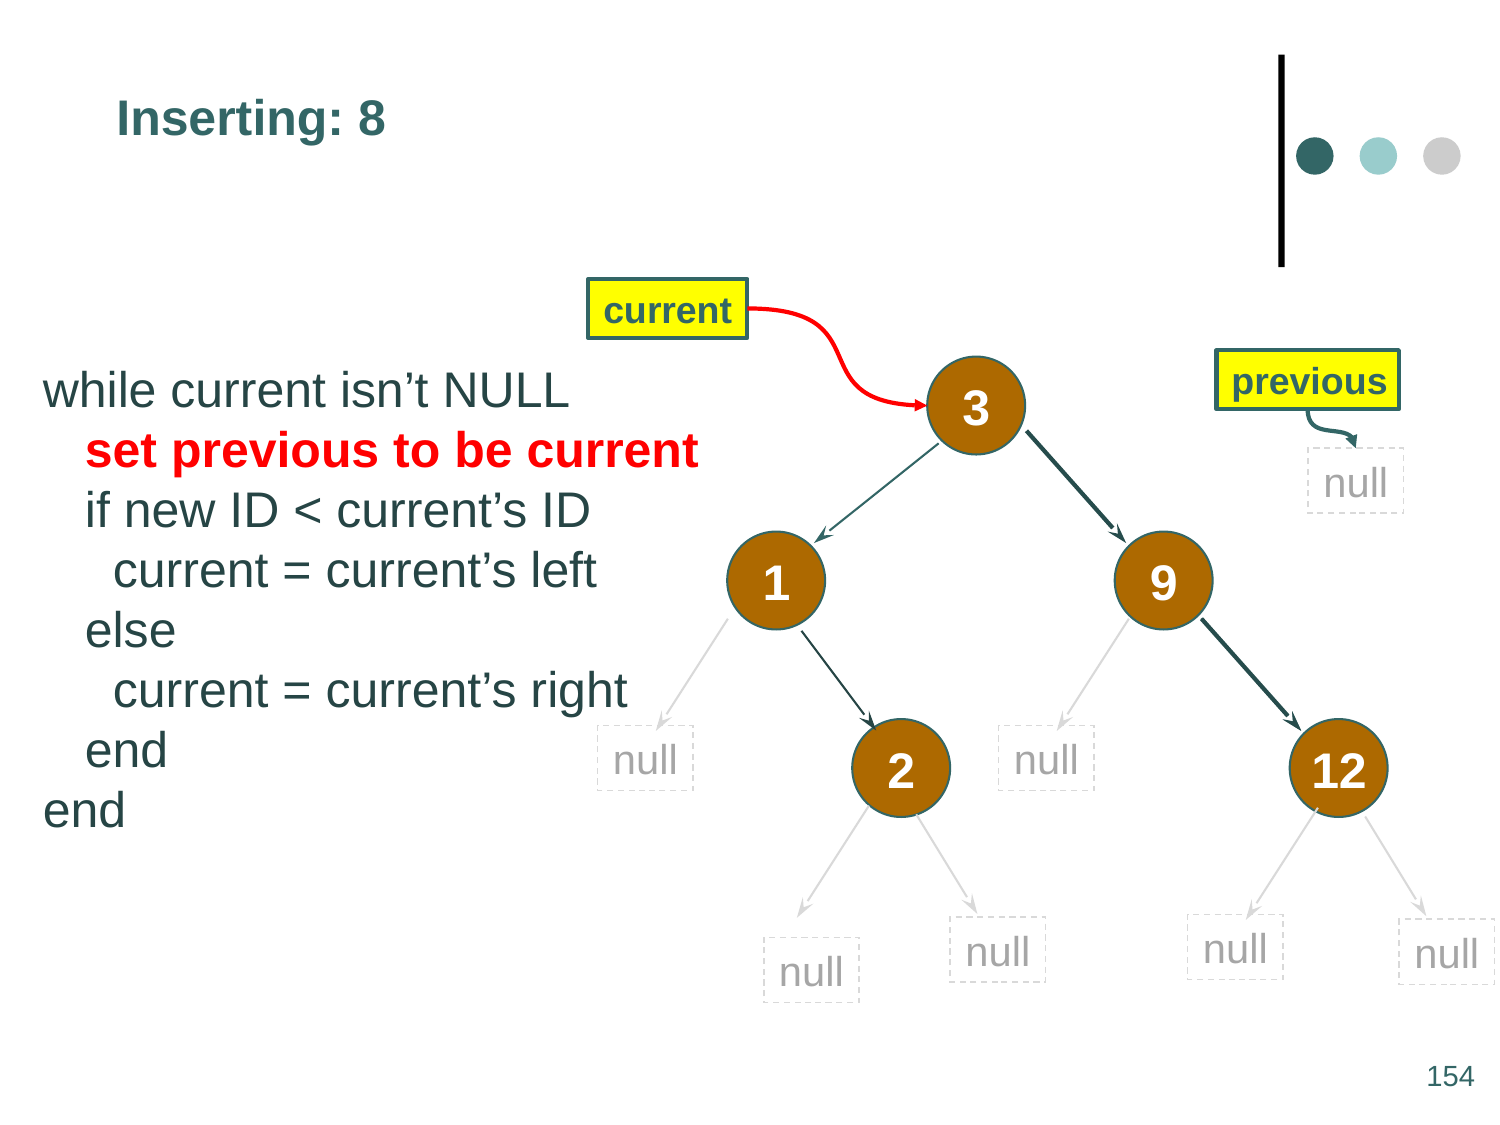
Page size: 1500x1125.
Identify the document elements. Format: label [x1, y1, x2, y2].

text_box [796, 897, 814, 918]
text_box [807, 710, 968, 902]
text_box [1365, 816, 1417, 900]
text_box [813, 525, 834, 544]
text_box [27, 349, 729, 845]
text_box [1410, 895, 1427, 917]
text_box [961, 893, 978, 915]
text_box [1201, 618, 1289, 717]
text_box [829, 443, 939, 531]
text_box [1026, 430, 1114, 529]
text_box [1216, 350, 1404, 514]
text_box [763, 937, 860, 1003]
text_box [1107, 523, 1127, 544]
text_box [1187, 899, 1284, 980]
text_box [801, 630, 865, 715]
text_box [1114, 531, 1213, 630]
text_box [998, 710, 1095, 791]
text_box [588, 278, 1026, 455]
slide_number [1411, 1049, 1500, 1125]
text_box [1067, 618, 1129, 715]
text_box [101, 78, 402, 154]
text_box [1256, 711, 1388, 904]
text_box [727, 531, 826, 630]
text_box [1399, 919, 1495, 985]
text_box [950, 917, 1046, 983]
